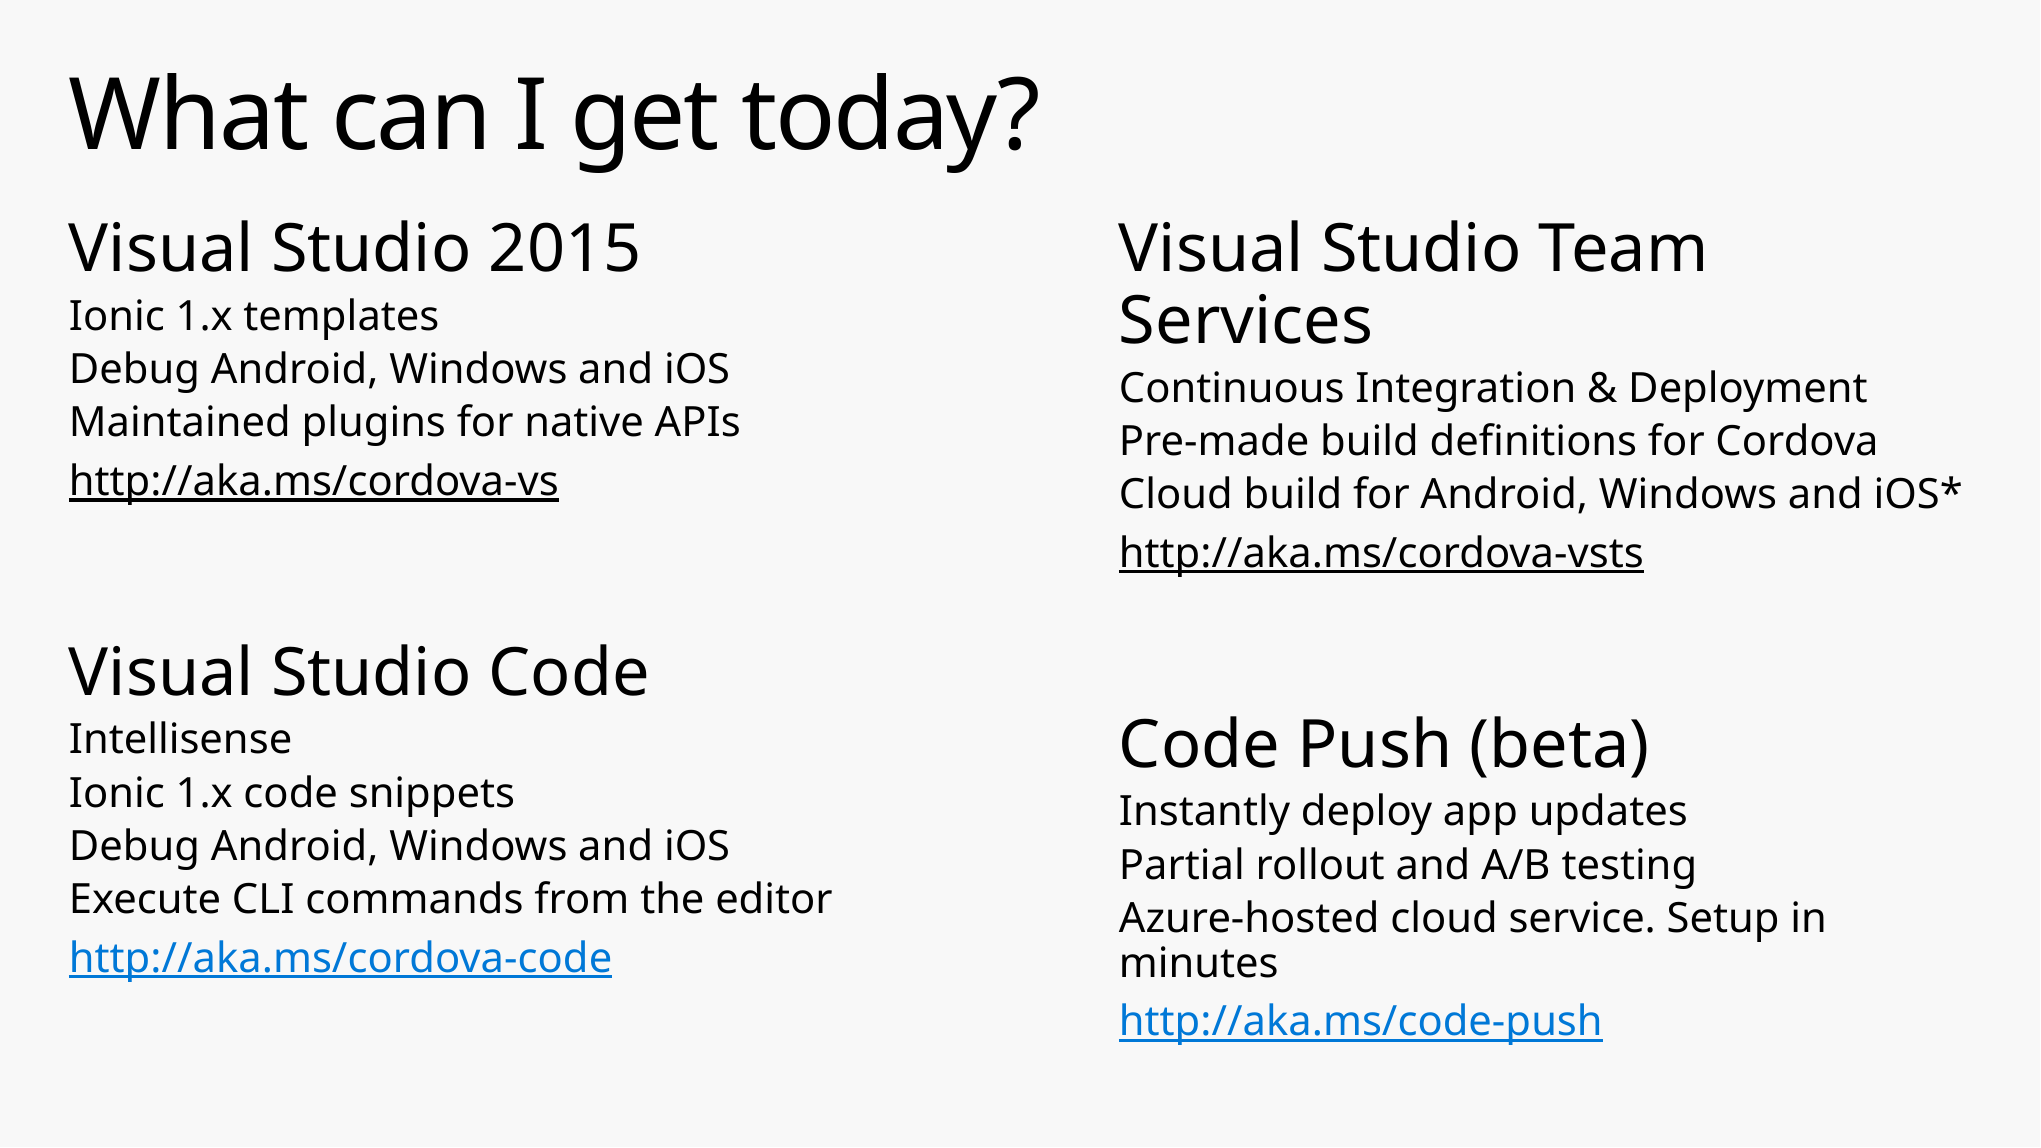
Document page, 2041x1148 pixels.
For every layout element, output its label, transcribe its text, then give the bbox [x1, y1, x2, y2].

list Visual Studio Team Services Continuous Integration & Deployment Pre-made build definitions for Cordova Cloud build for Android, Windows and iOS* http://aka.ms/cordova-vsts Code Push (beta) Instantly deploy app updates Partial rollout and A/B testing Azure-hosted cloud service. Setup in minutes http://aka.ms/code-push [1095, 198, 1996, 956]
list Visual Studio 2015 Ionic 1.x templates Debug Android, Windows and iOS Maintained plugins for native APIs http://aka.ms/cordova-vs Visual Studio Code Intellisense Ionic 1.x code snippets Debug Android, Windows and iOS Execute CLI commands from the editor http://aka.ms/cordova-code [45, 198, 946, 1011]
title What can I get today? [45, 48, 1996, 199]
